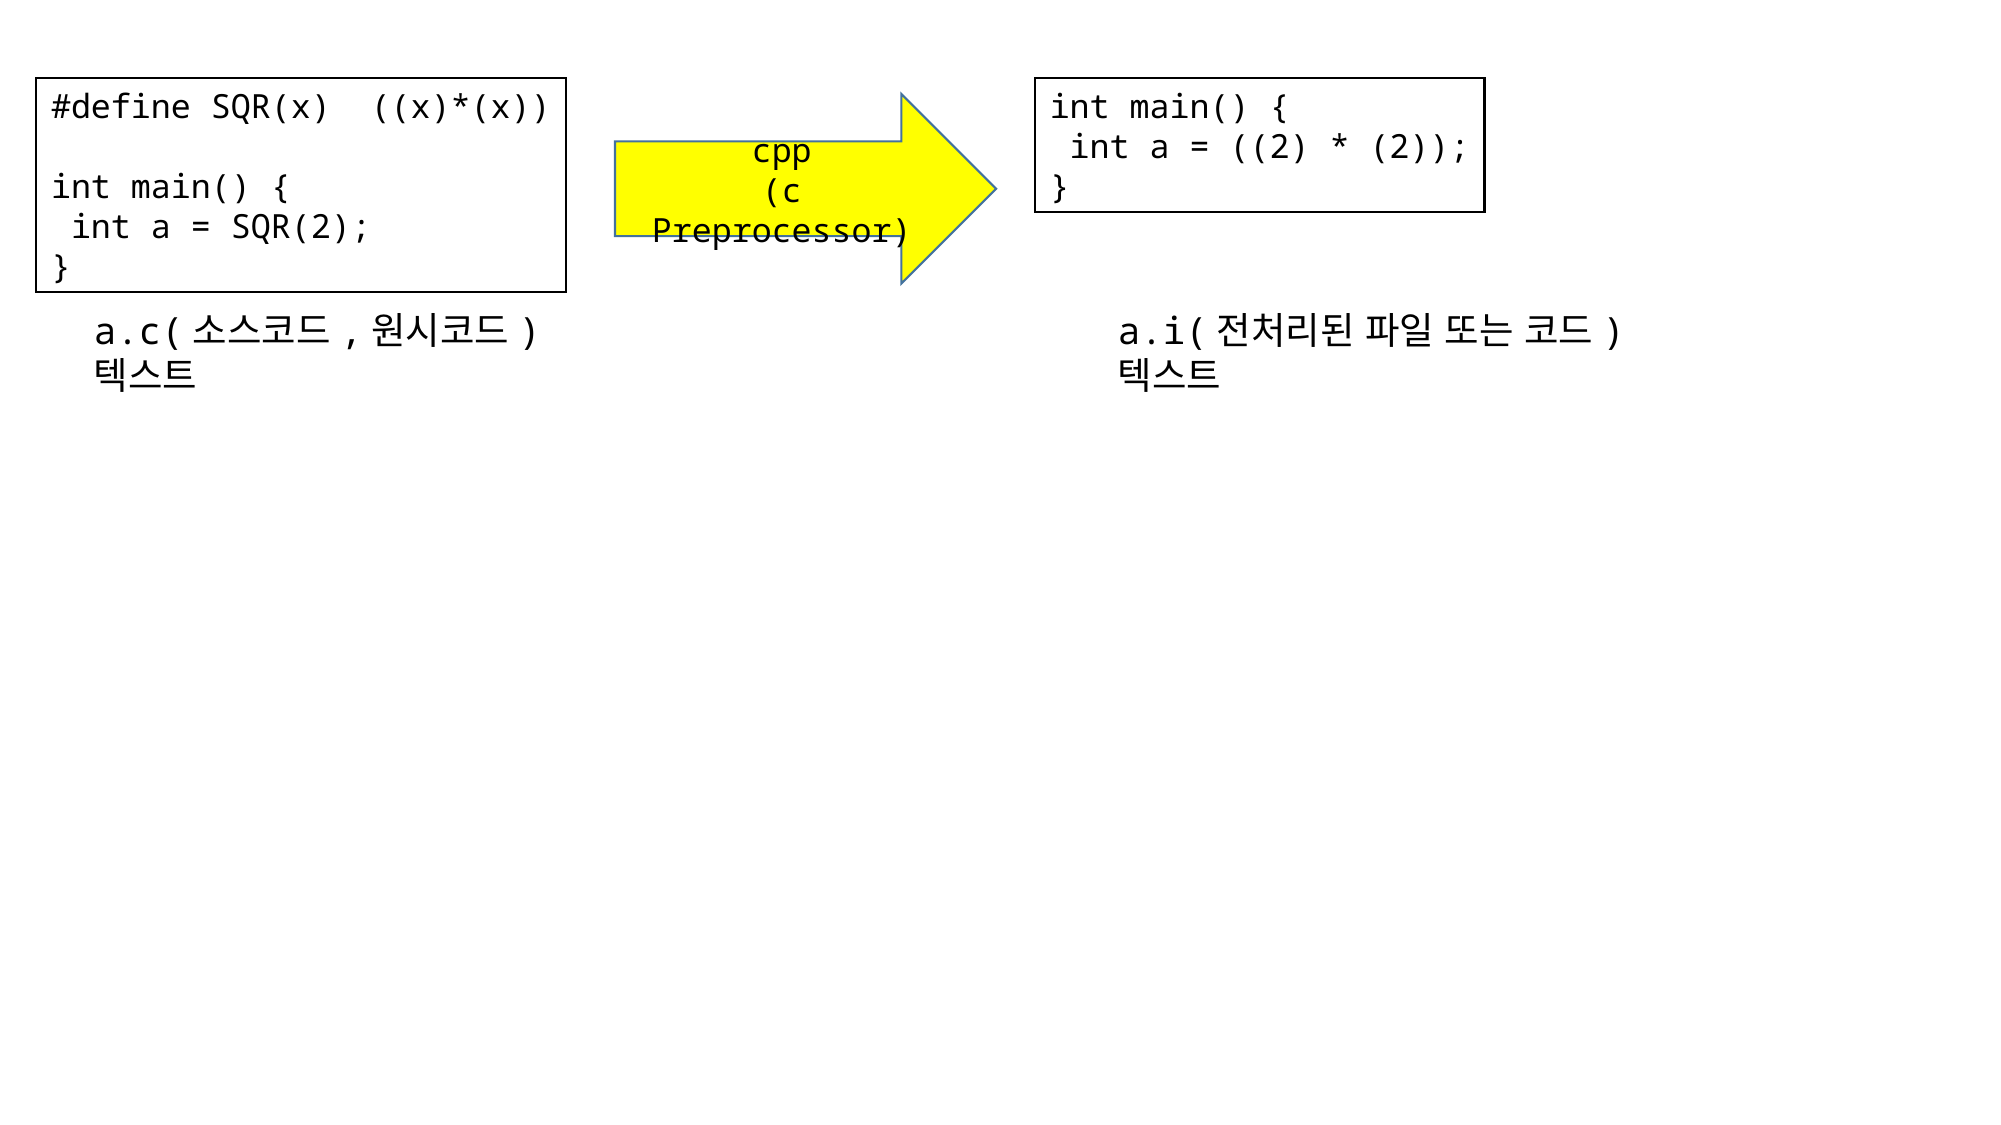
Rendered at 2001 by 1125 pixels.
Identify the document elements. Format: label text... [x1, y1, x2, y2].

text_box a.i(전처리된 파일 또는 코드) 텍스트 [1103, 299, 1640, 405]
text_box a.c(소스코드,원시코드) 텍스트 [79, 299, 556, 405]
text_box cpp (c Preprocessor) [613, 91, 998, 287]
text_box #define SQR(x) ((x)*(x)) int main() { int a = SQR(2); } [35, 77, 567, 293]
text_box int main() { int a = ((2) * (2)); } [1034, 77, 1486, 213]
